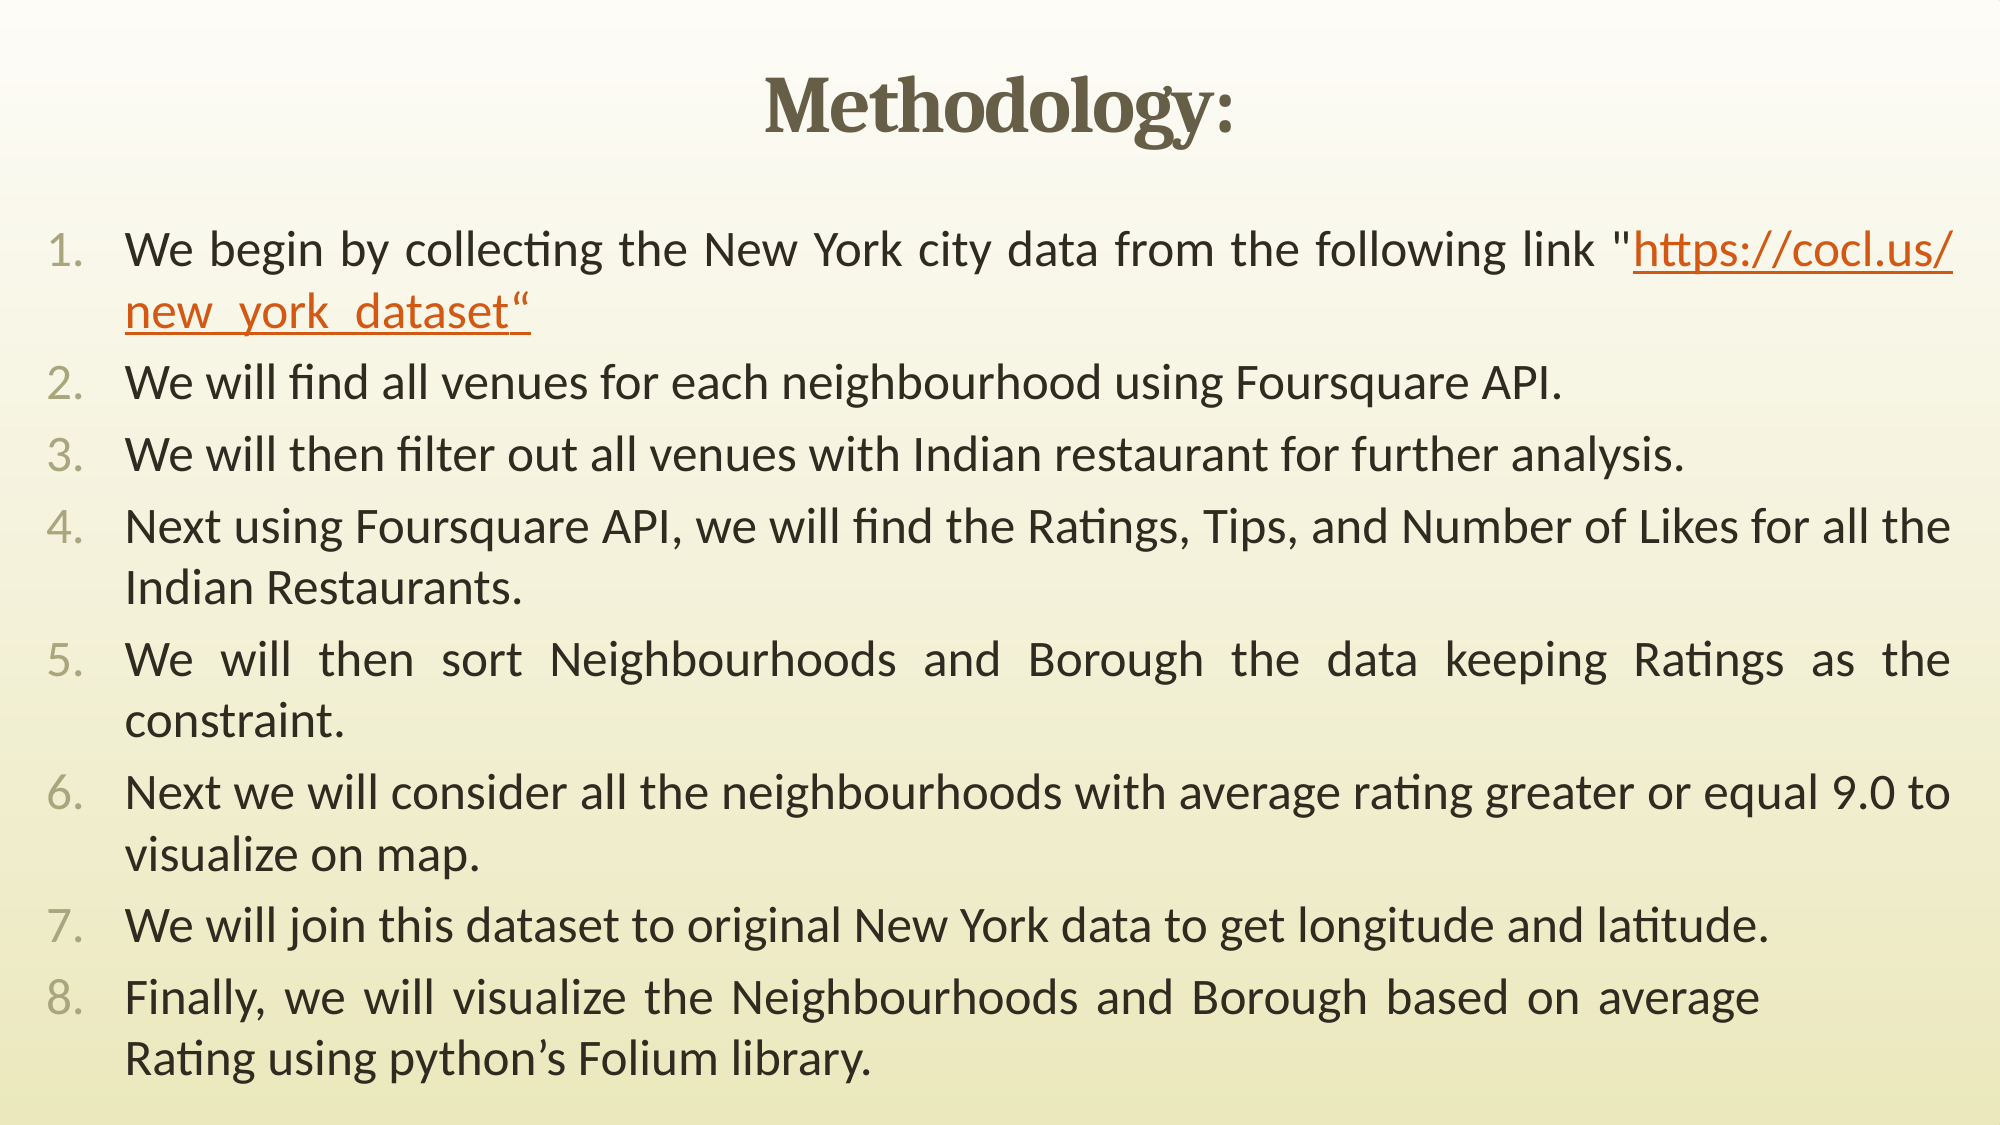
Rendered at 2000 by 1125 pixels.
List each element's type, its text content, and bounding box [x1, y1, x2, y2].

list We begin by collecting the New York city data from the following link "https://cocl.us/new_york_dataset“ We will find all venues for each neighbourhood using Foursquare API. We will then filter out all venues with Indian restaurant for further analysis. Next using Foursquare API, we will find the Ratings, Tips, and Number of Likes for all the Indian Restaurants. We will then sort Neighbourhoods and Borough the data keeping Ratings as the constraint. Next we will consider all the neighbourhoods with average rating greater or equal 9.0 to visualize on map. We will join this dataset to original New York data to get longitude and latitude. Finally, we will visualize the Neighbourhoods and Borough based on average Rating using python’s Folium library. [31, 208, 1969, 1094]
title Methodology: [31, 42, 1969, 157]
